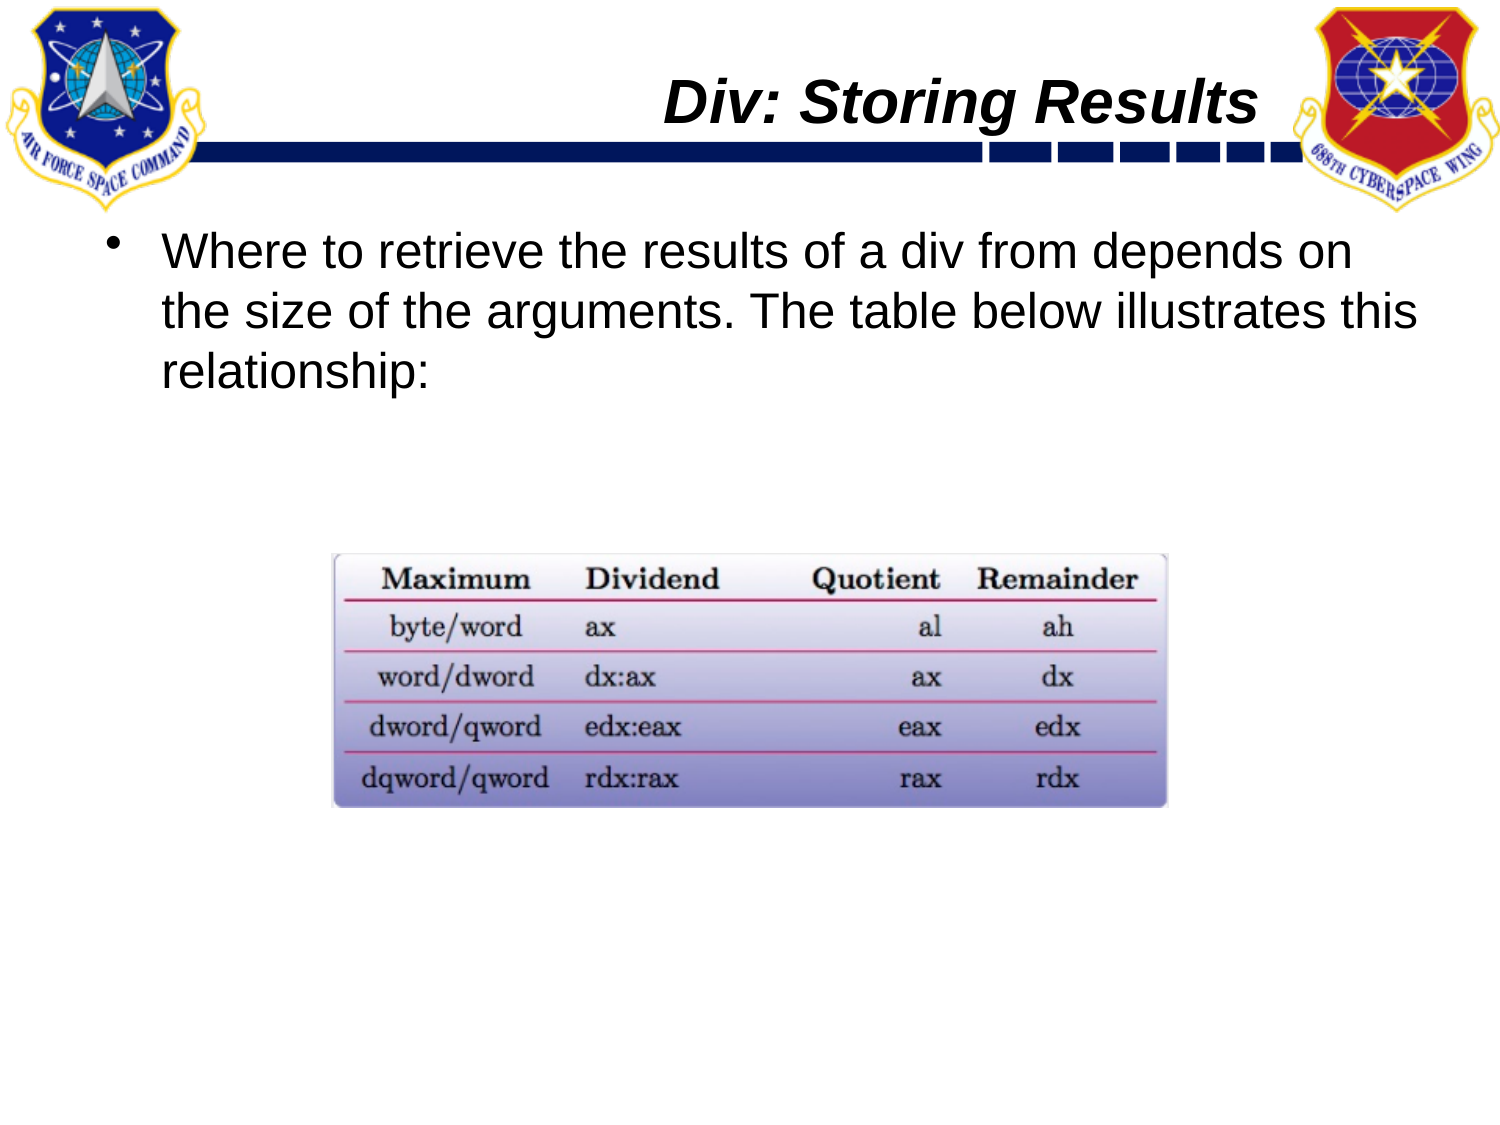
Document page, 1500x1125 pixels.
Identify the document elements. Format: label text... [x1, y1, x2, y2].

picture [0, 0, 213, 218]
picture [1293, 7, 1500, 213]
title Div: Storing Results [249, 51, 1276, 142]
picture [330, 553, 1169, 808]
list Where to retrieve the results of a div from depends on the size of the arguments. The table below illustrates this relationship: [90, 211, 1453, 989]
